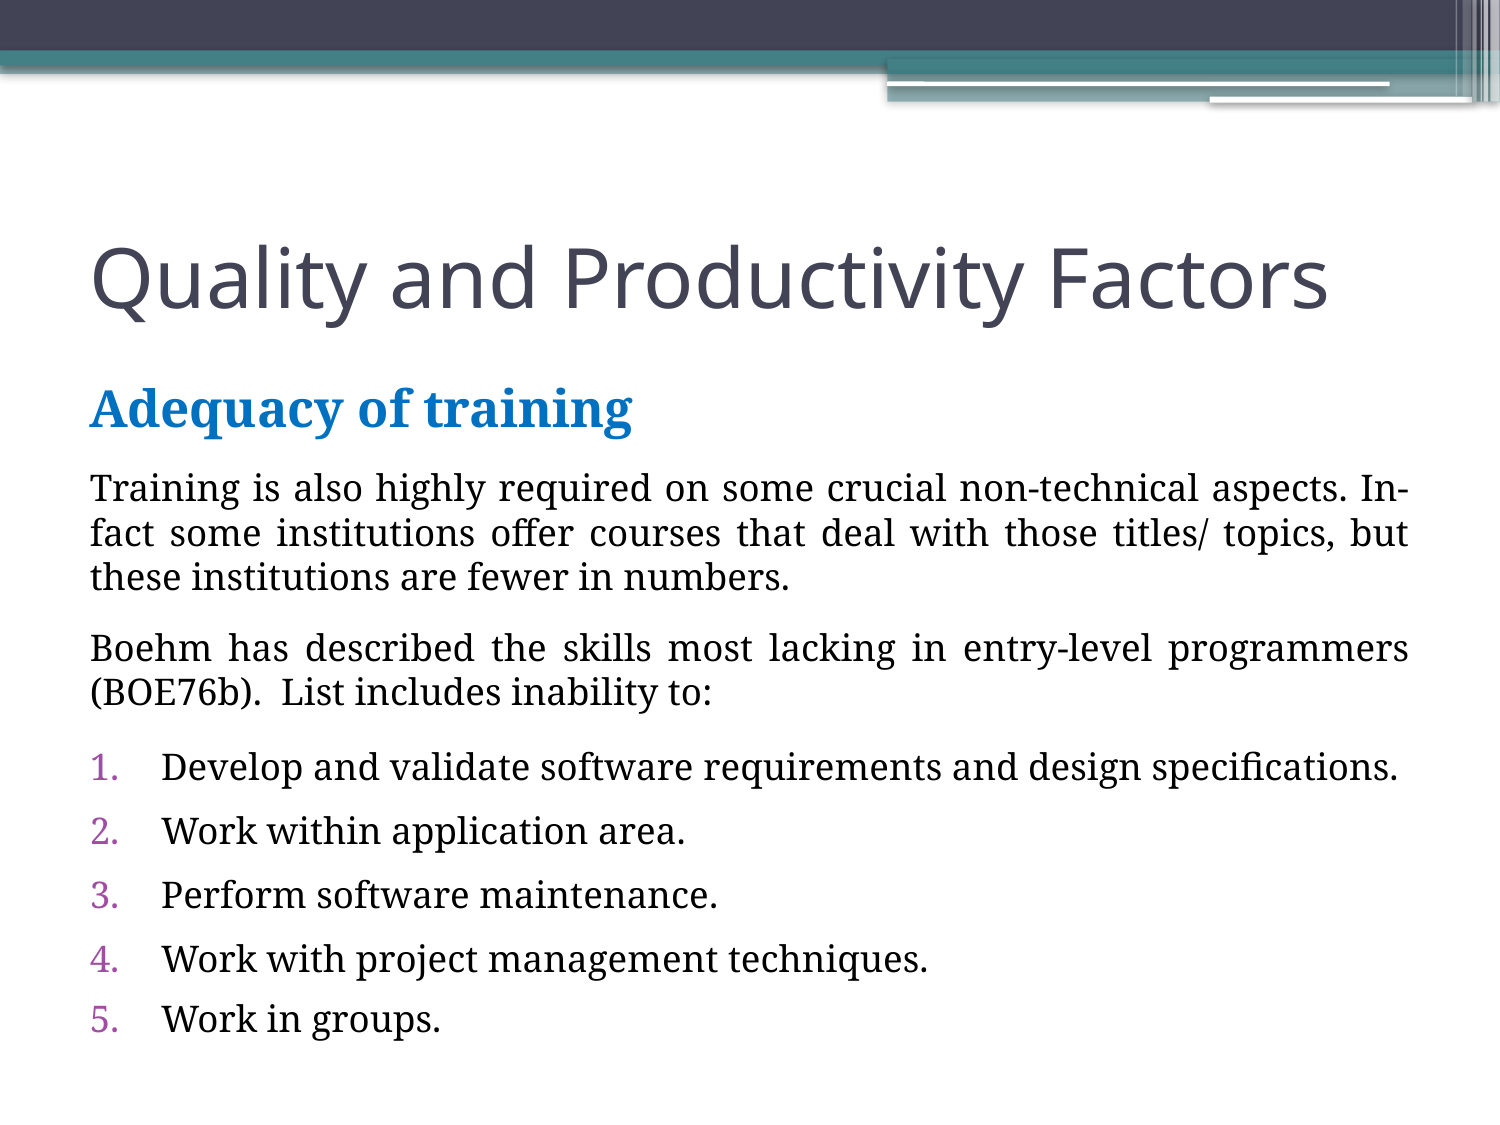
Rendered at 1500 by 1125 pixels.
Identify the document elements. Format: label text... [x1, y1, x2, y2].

title Quality and Productivity Factors [75, 187, 1425, 363]
list Adequacy of training Training is also highly required on some crucial non-technical aspects. In-fact some institutions offer courses that deal with those titles/ topics, but these institutions are fewer in numbers. Boehm has described the skills most lacking in entry-level programmers (BOE76b). List includes inability to: Develop and validate software requirements and design specifications. Work within application area. Perform software maintenance. Work with project management techniques. Work in groups. [75, 368, 1425, 1079]
